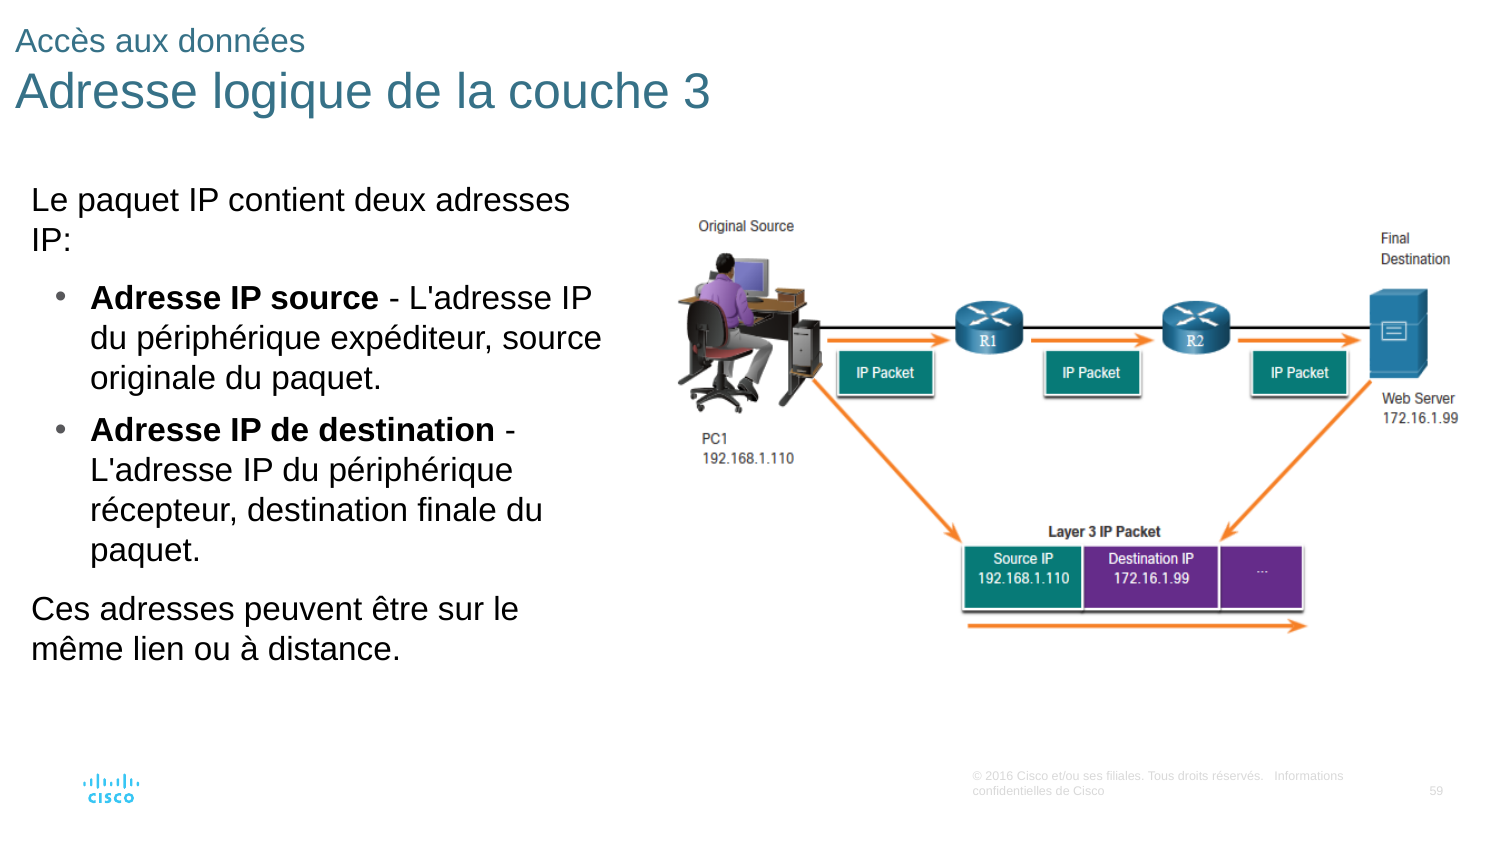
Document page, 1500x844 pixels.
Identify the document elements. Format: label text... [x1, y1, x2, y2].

picture [668, 201, 1470, 641]
title Accès aux données Adresse logique de la couche 3 [0, 6, 1500, 131]
list Le paquet IP contient deux adresses IP: Adresse IP source - L'adresse IP du périphérique expéditeur, source originale du paquet. Adresse IP de destination - L'adresse IP du périphérique récepteur, destination finale du paquet. Ces adresses peuvent être sur le même lien ou à distance. [16, 170, 640, 738]
